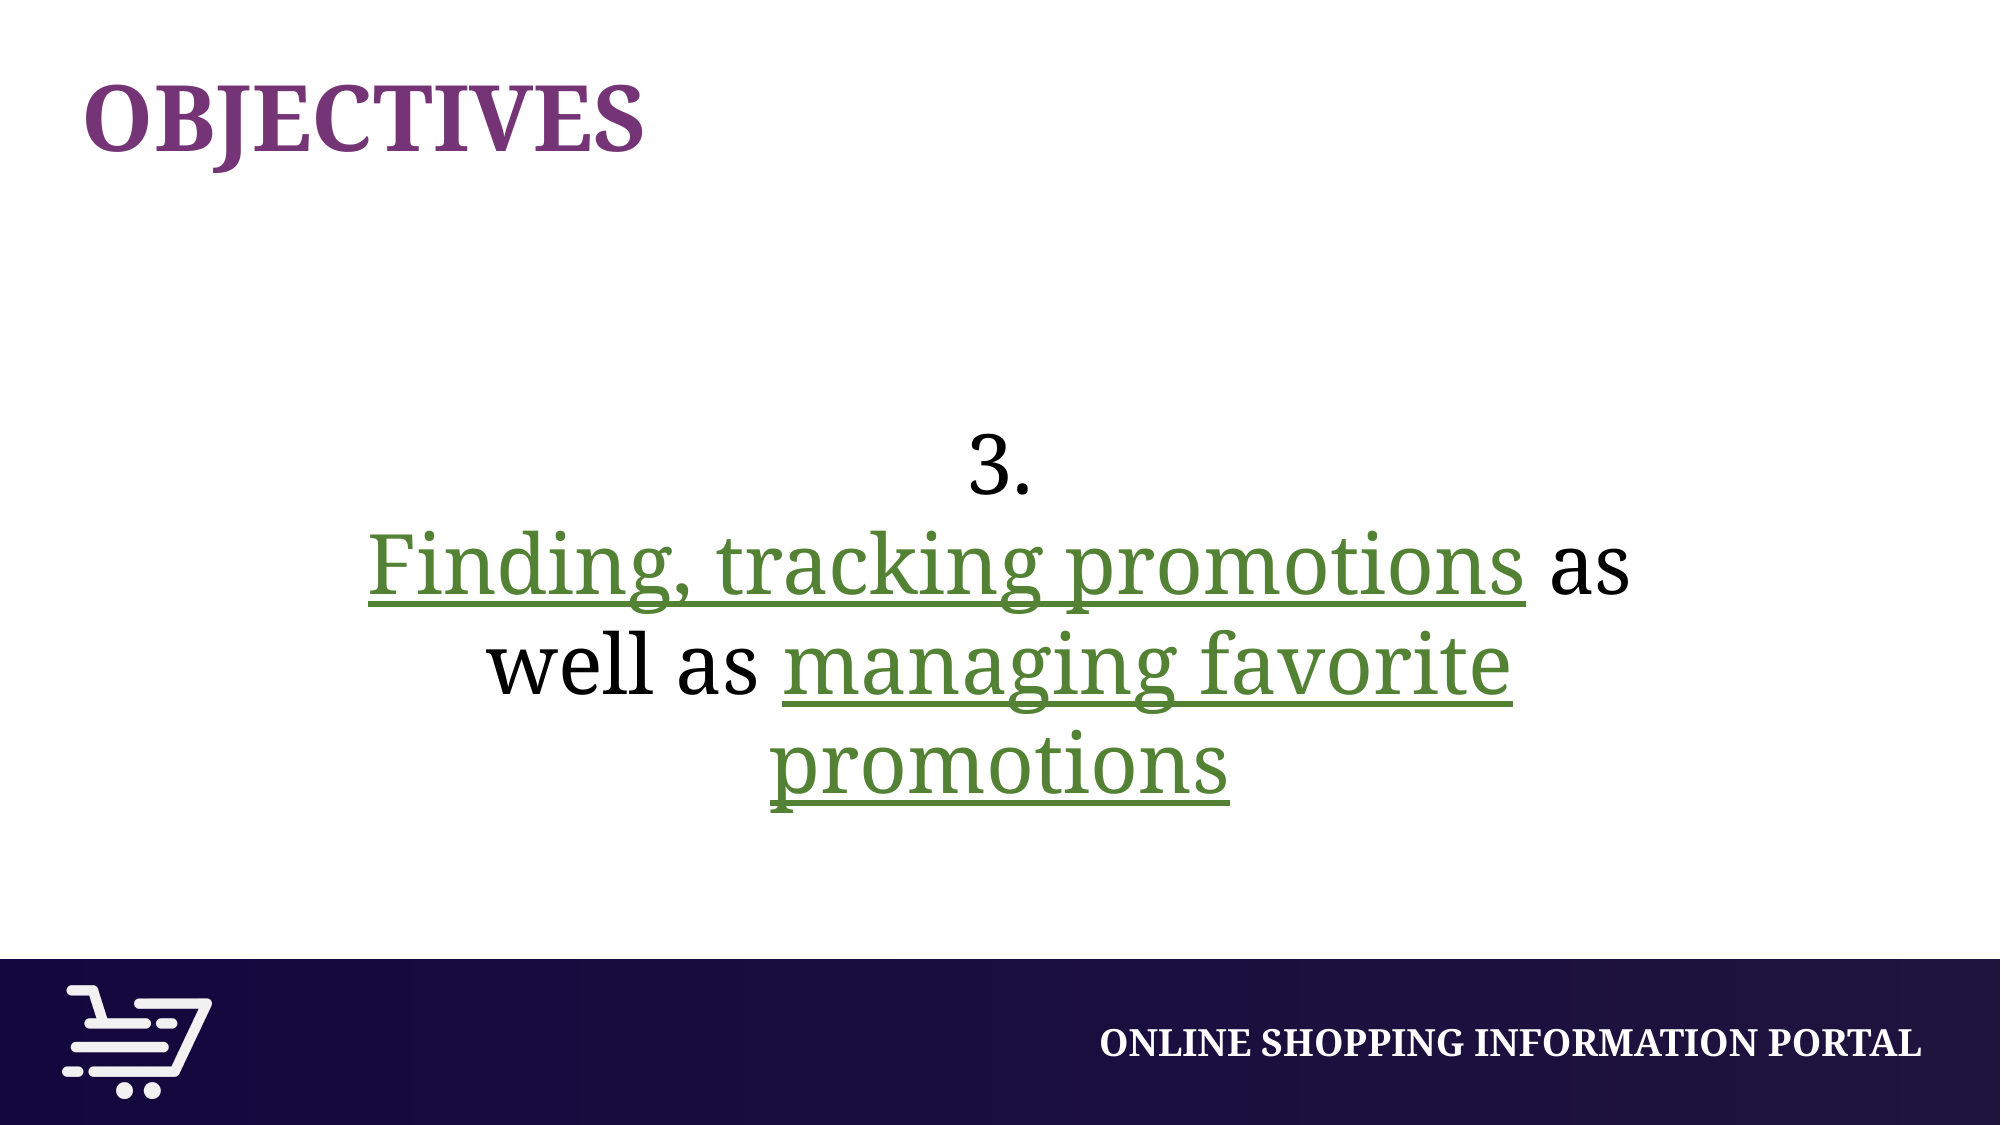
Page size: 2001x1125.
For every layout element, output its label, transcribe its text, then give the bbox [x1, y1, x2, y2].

text_box OBJECTIVES [67, 52, 1314, 178]
text_box ONLINE SHOPPING INFORMATION PORTAL [690, 1011, 1938, 1072]
text_box [0, 958, 2000, 1125]
text_box 3. Finding, tracking promotions as well as managing favorite promotions [260, 403, 1740, 819]
picture [62, 985, 212, 1099]
